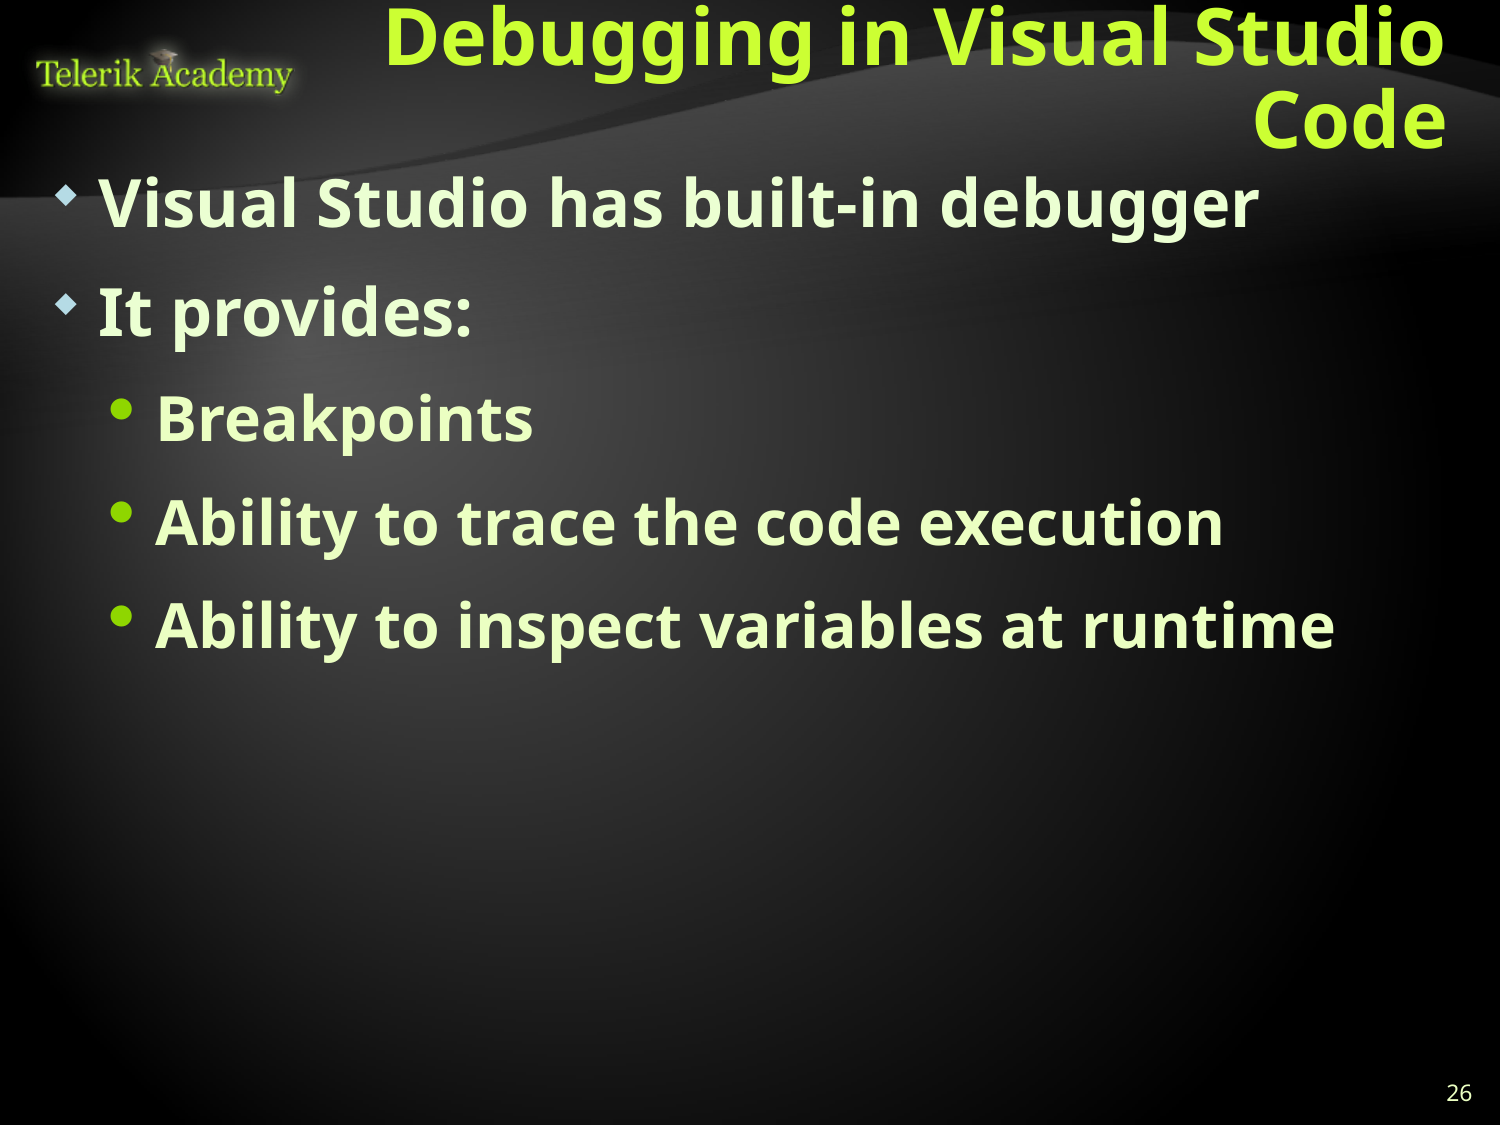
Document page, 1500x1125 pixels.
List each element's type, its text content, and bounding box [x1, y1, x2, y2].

title Debugging in Visual Studio Code [300, 12, 1463, 149]
slide_number 26 [1412, 1074, 1488, 1113]
picture [0, 0, 1500, 1125]
list Visual Studio has built-in debugger It provides: Breakpoints Ability to trace the code execution Ability to inspect variables at runtime [37, 149, 1463, 1100]
